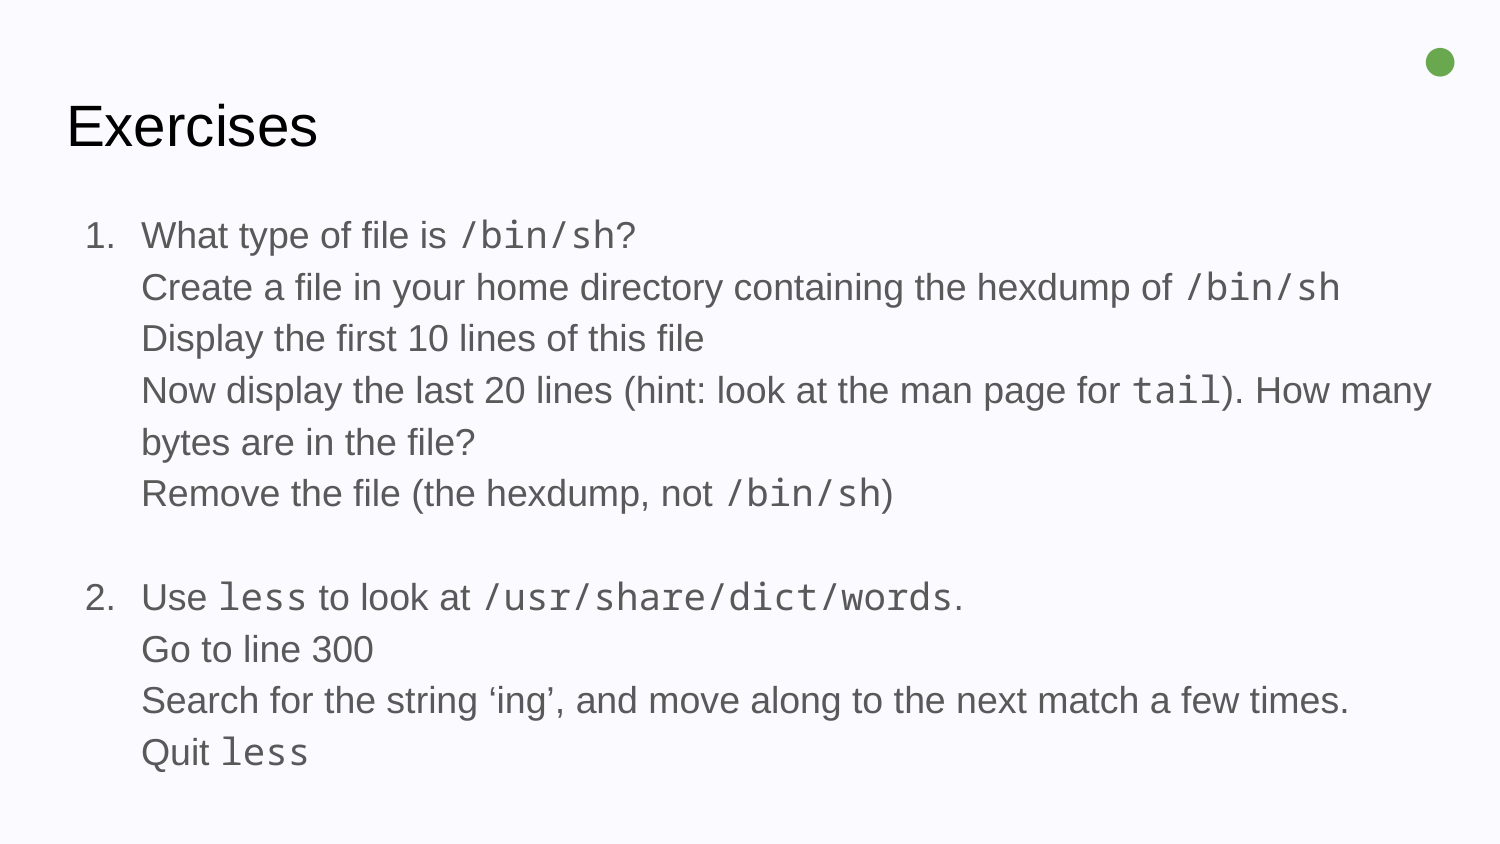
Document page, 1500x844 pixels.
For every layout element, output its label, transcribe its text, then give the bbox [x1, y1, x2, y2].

list What type of file is /bin/sh? Create a file in your home directory containing the hexdump of /bin/sh Display the first 10 lines of this file Now display the last 20 lines (hint: look at the man page for tail). How many bytes are in the file? Remove the file (the hexdump, not /bin/sh) Use less to look at /usr/share/dict/words. Go to line 300 Search for the string ‘ing’, and move along to the next match a few times. Quit less [51, 189, 1449, 750]
text_box ● [1382, 0, 1500, 110]
title Exercises [51, 72, 1449, 167]
